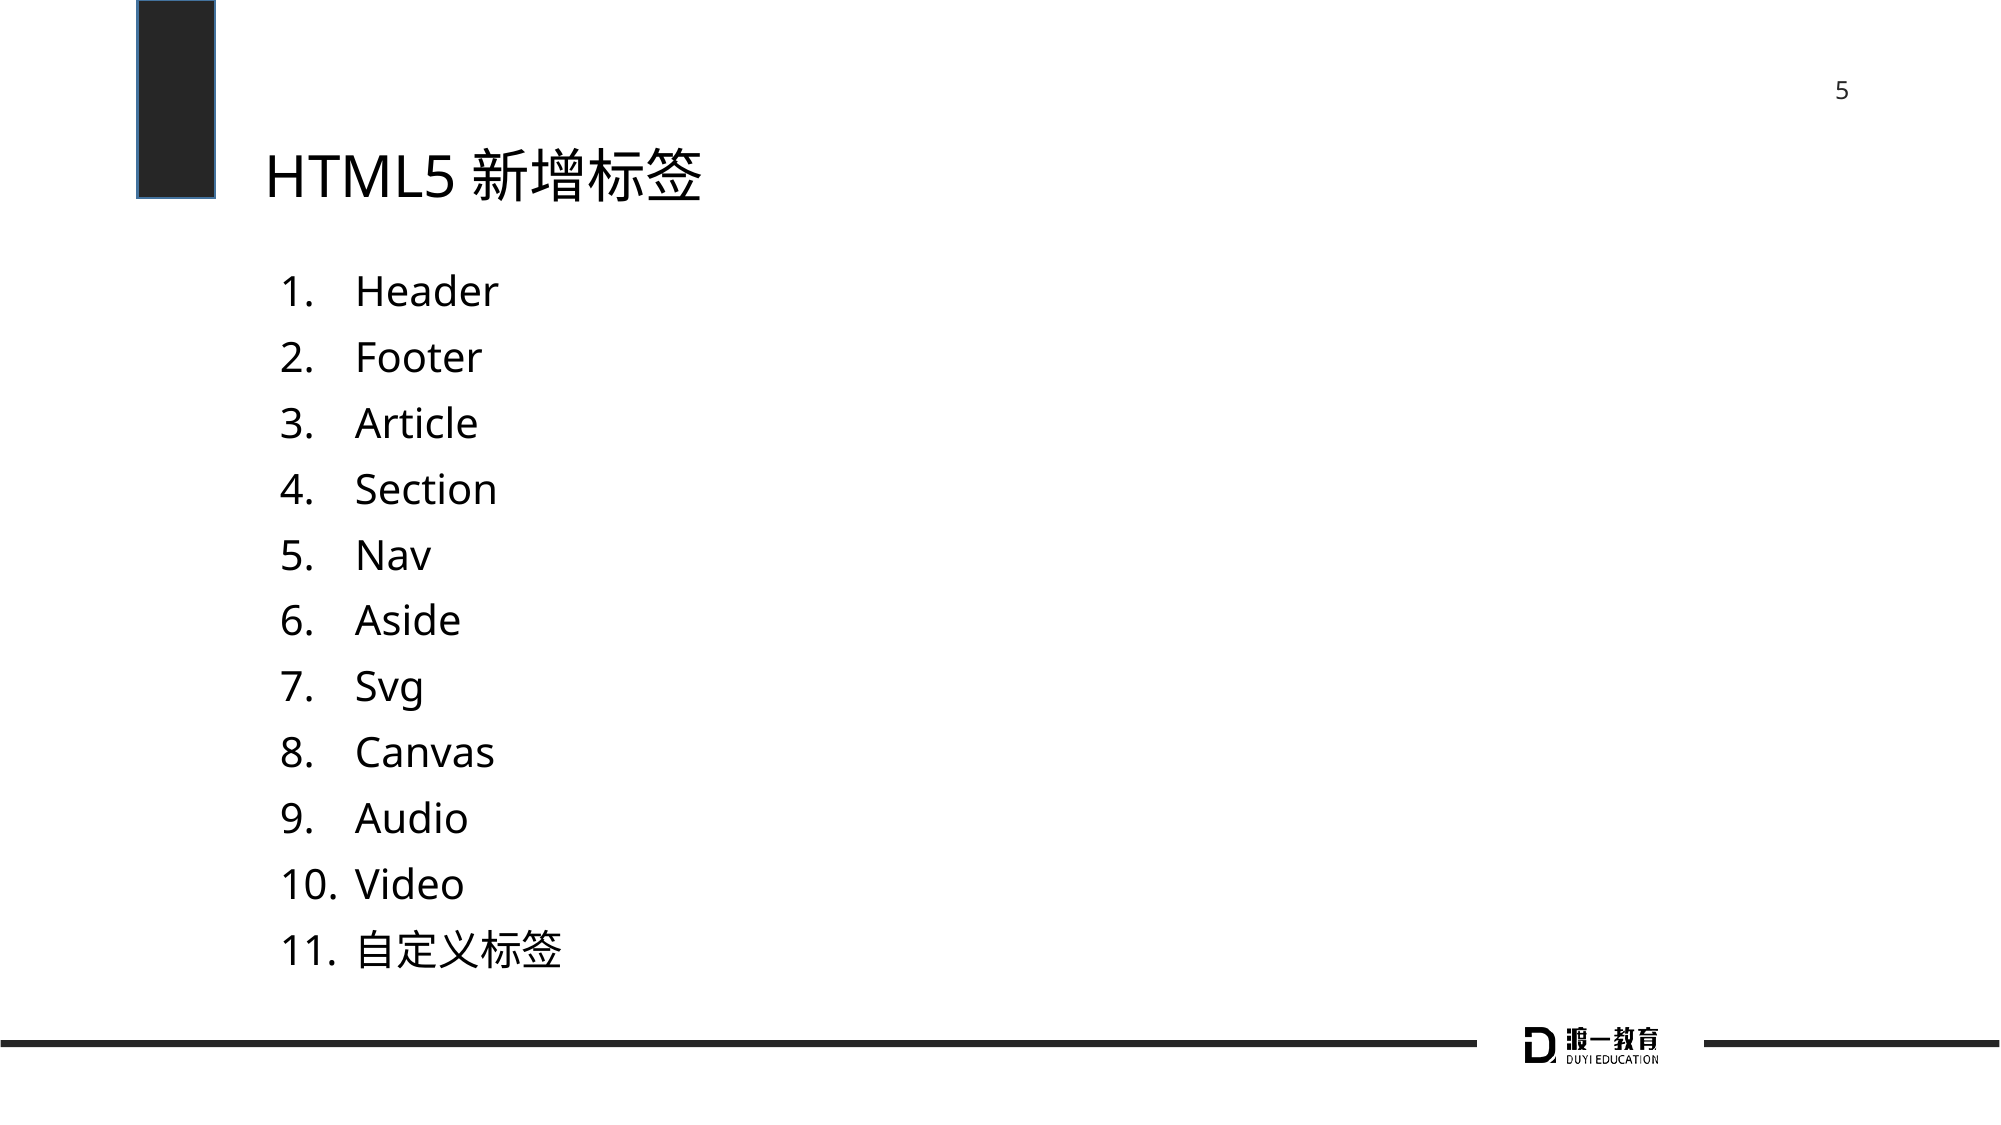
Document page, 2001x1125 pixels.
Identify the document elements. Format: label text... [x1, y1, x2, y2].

subtitle Header Footer Article Section Nav Aside Svg Canvas Audio Video 自定义标签 [249, 255, 1750, 1089]
title HTML5新增标签 [249, 93, 1750, 218]
